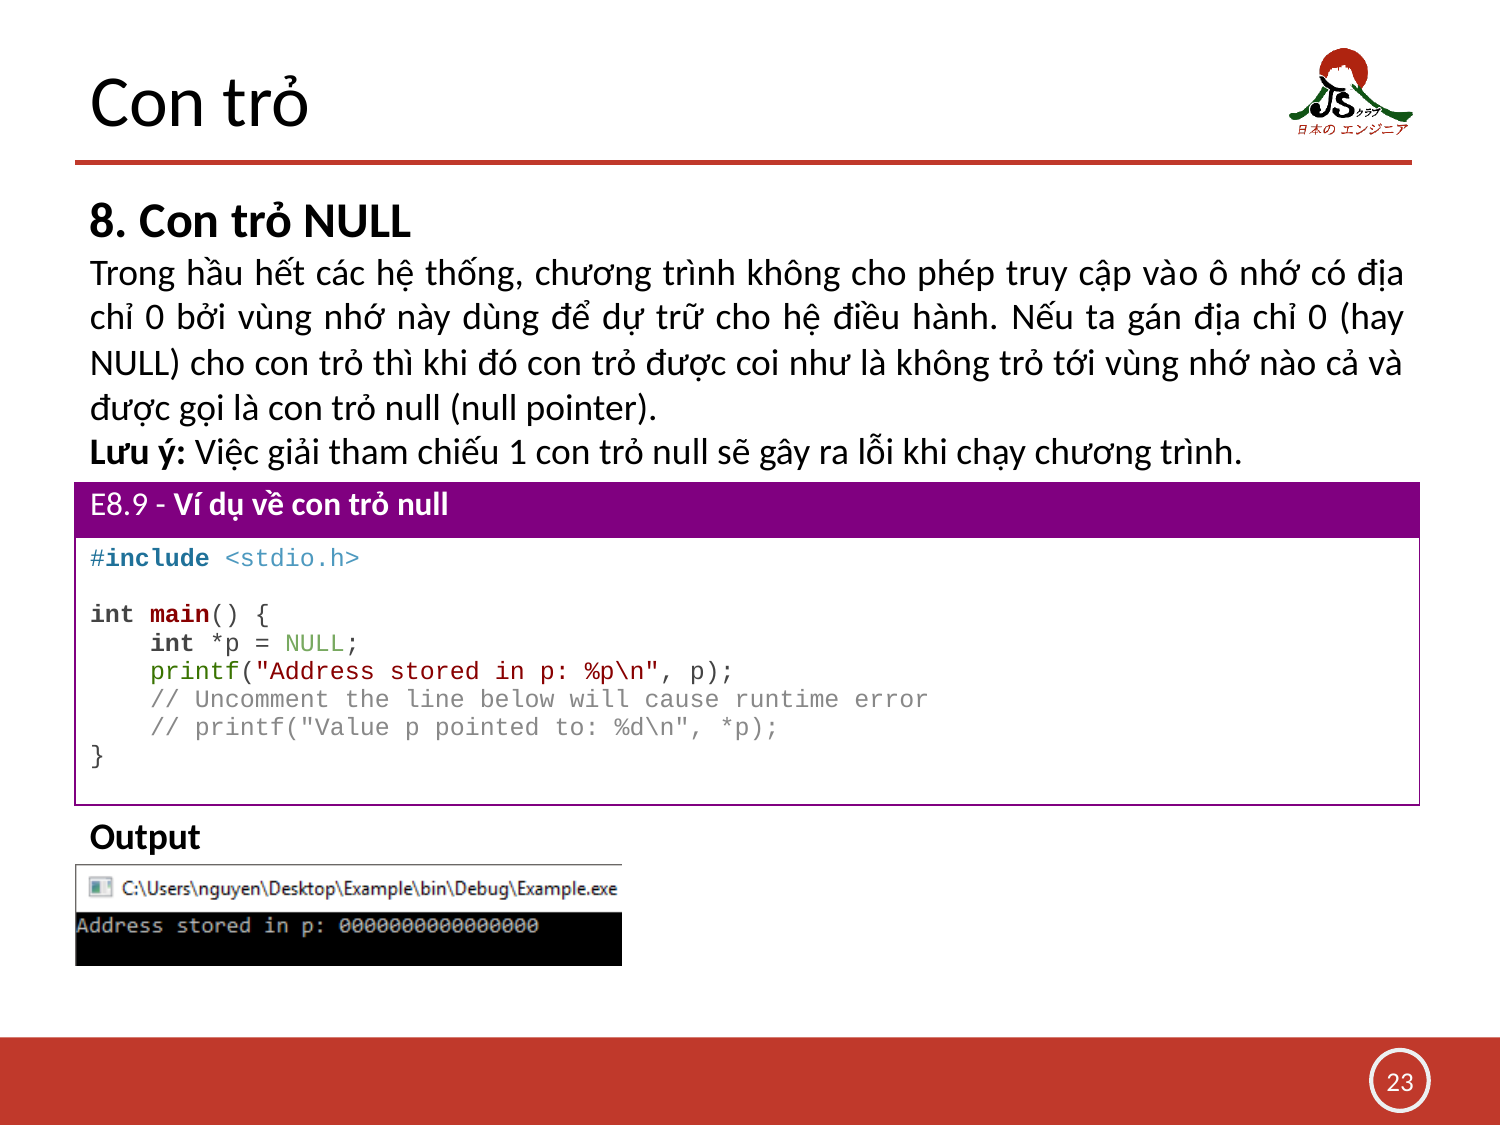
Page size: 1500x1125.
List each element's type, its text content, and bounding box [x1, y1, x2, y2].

table_header E8.9 - Ví dụ về con trỏ null [76, 484, 1419, 538]
picture [74, 864, 623, 966]
text_box Output [75, 804, 218, 863]
table_cell #include <stdio.h> int main() { int *p = NULL; printf("Address stored in p: %p\n", p); // Uncomment the line below will cause runtime error // printf("Value p pointed to: %d\n", *p); } [76, 538, 1419, 804]
title Con trỏ [75, 45, 1275, 149]
text_box 8. Con trỏ NULL Trong hầu hết các hệ thống, chương trình không cho phép truy cập vào ô nhớ có địa chỉ 0 bởi vùng nhớ này dùng để dự trữ cho hệ điều hành. Nếu ta gán địa chỉ 0 (hay NULL) cho con trỏ thì khi đó con trỏ được coi như là không trỏ tới vùng nhớ nào cả và được gọi là con trỏ null (null pointer). Lưu ý: Việc giải tham chiếu 1 con trỏ null sẽ gây ra lỗi khi chạy chương trình. [74, 180, 1420, 480]
picture [1289, 48, 1413, 135]
